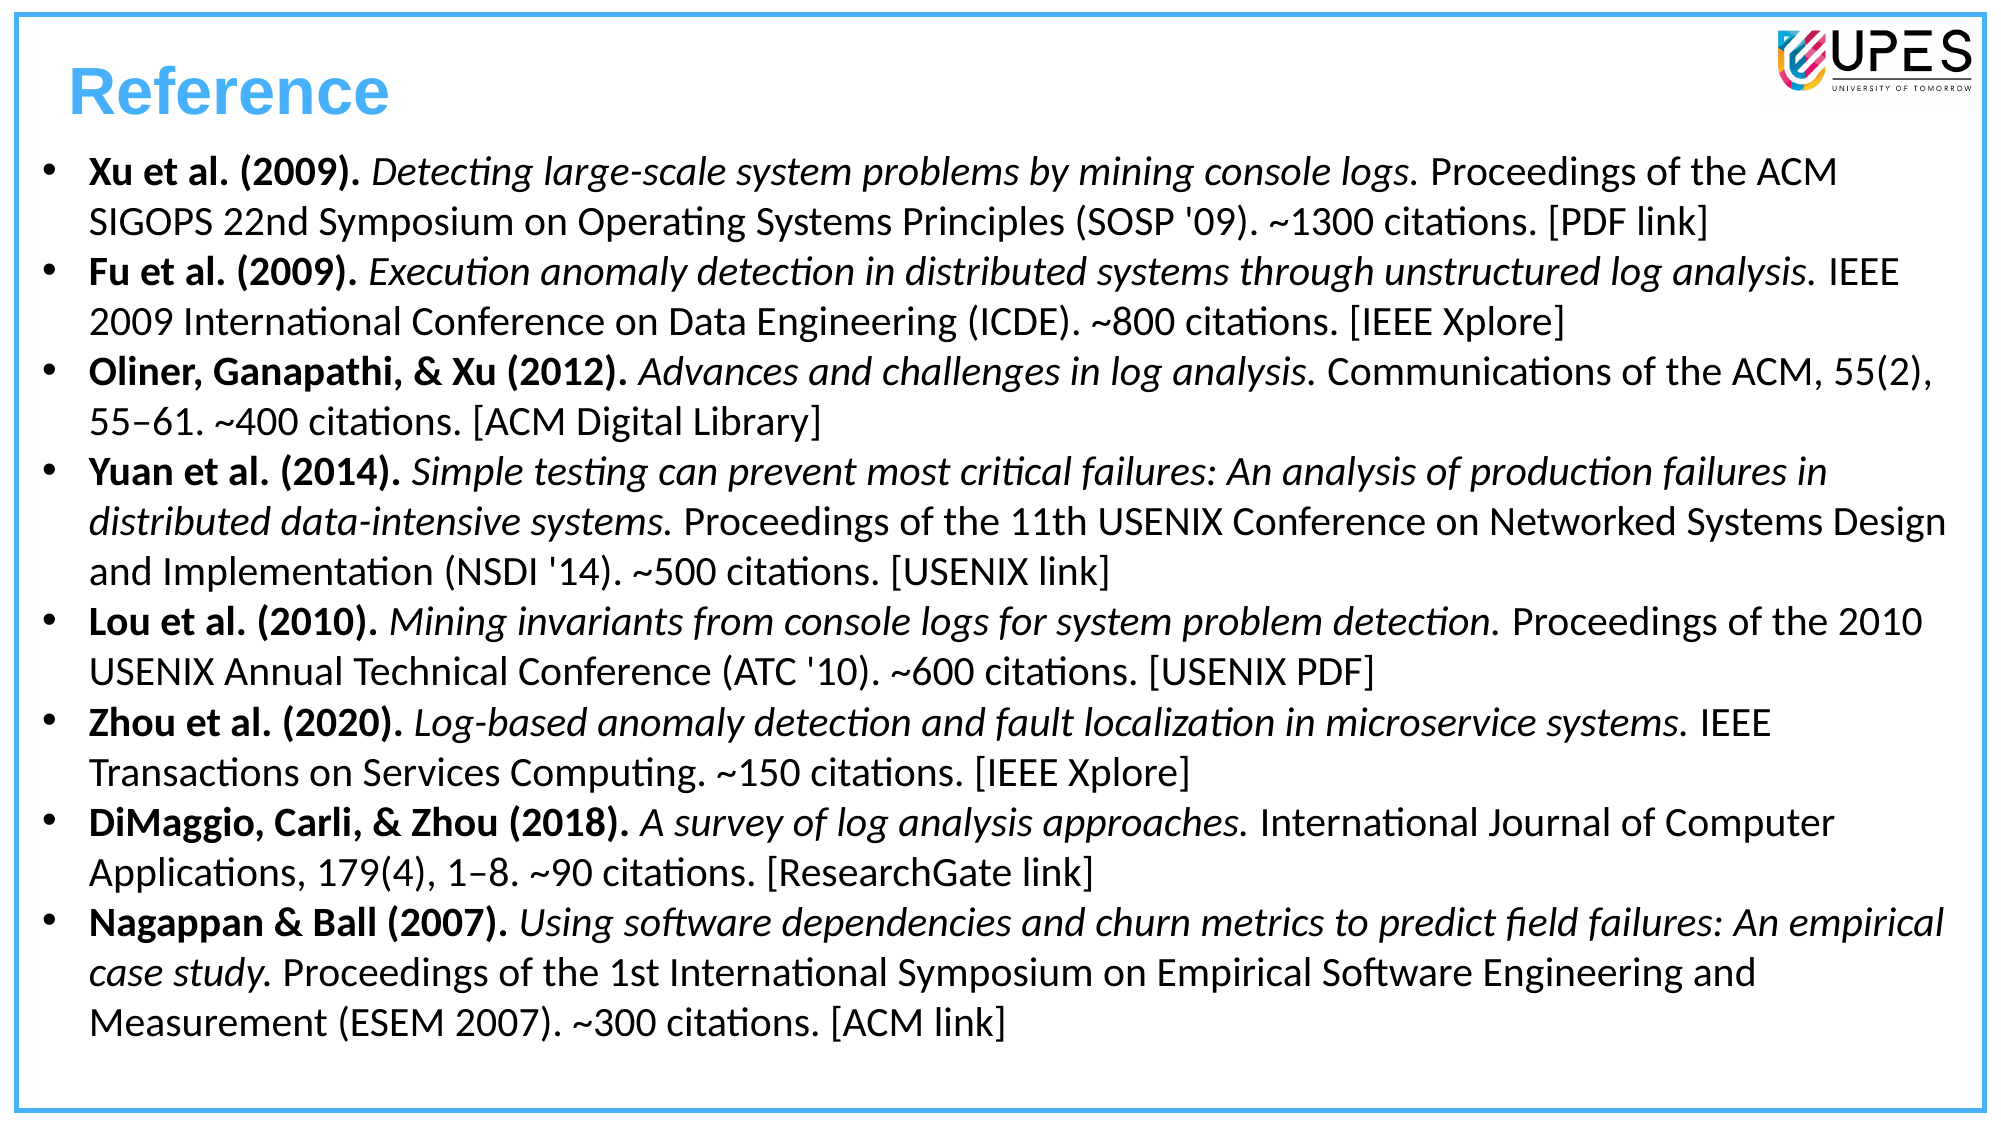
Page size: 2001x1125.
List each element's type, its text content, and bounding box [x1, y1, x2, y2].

text_box Xu et al. (2009). Detecting large-scale system problems by mining console logs. Proceedings of the ACM SIGOPS 22nd Symposium on Operating Systems Principles (SOSP '09). ~1300 citations. [PDF link] Fu et al. (2009). Execution anomaly detection in distributed systems through unstructured log analysis. IEEE 2009 International Conference on Data Engineering (ICDE). ~800 citations. [IEEE Xplore] Oliner, Ganapathi, & Xu (2012). Advances and challenges in log analysis. Communications of the ACM, 55(2), 55–61. ~400 citations. [ACM Digital Library] Yuan et al. (2014). Simple testing can prevent most critical failures: An analysis of production failures in distributed data-intensive systems. Proceedings of the 11th USENIX Conference on Networked Systems Design and Implementation (NSDI '14). ~500 citations. [USENIX link] Lou et al. (2010). Mining invariants from console logs for system problem detection. Proceedings of the 2010 USENIX Annual Technical Conference (ATC '10). ~600 citations. [USENIX PDF] Zhou et al. (2020). Log-based anomaly detection and fault localization in microservice systems. IEEE Transactions on Services Computing. ~150 citations. [IEEE Xplore] DiMaggio, Carli, & Zhou (2018). A survey of log analysis approaches. International Journal of Computer Applications, 179(4), 1–8. ~90 citations. [ResearchGate link] Nagappan & Ball (2007). Using software dependencies and churn metrics to predict field failures: An empirical case study. Proceedings of the 1st International Symposium on Empirical Software Engineering and Measurement (ESEM 2007). ~300 citations. [ACM link] [27, 136, 1975, 1102]
picture [1758, 20, 1978, 110]
text_box Reference [53, 40, 1289, 136]
